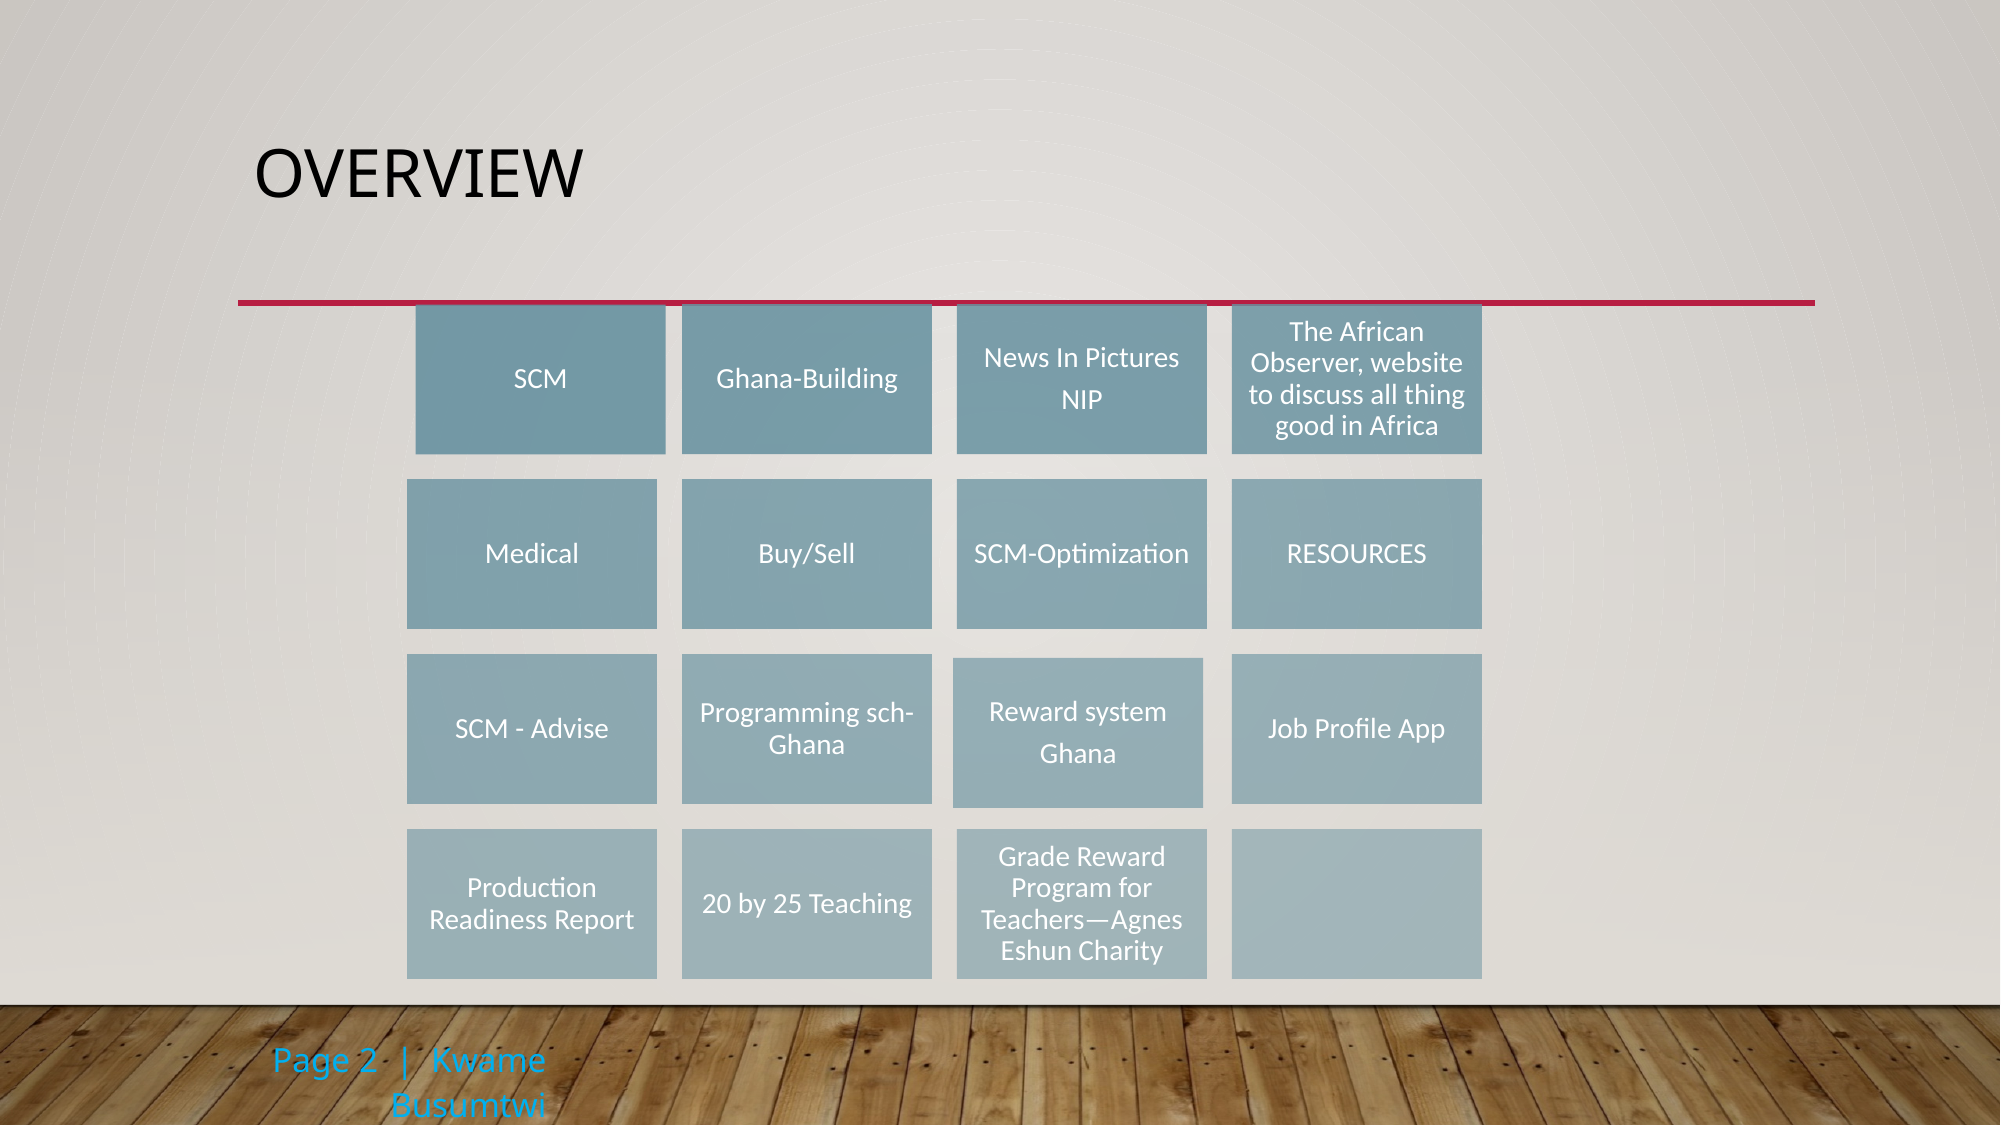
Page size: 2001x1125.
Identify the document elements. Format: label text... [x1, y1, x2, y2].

title Overview [238, 131, 1814, 305]
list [306, 303, 1583, 980]
picture [0, 1005, 2000, 1125]
slide_number Page 2 | Kwame Busumtwi [111, 1031, 562, 1092]
